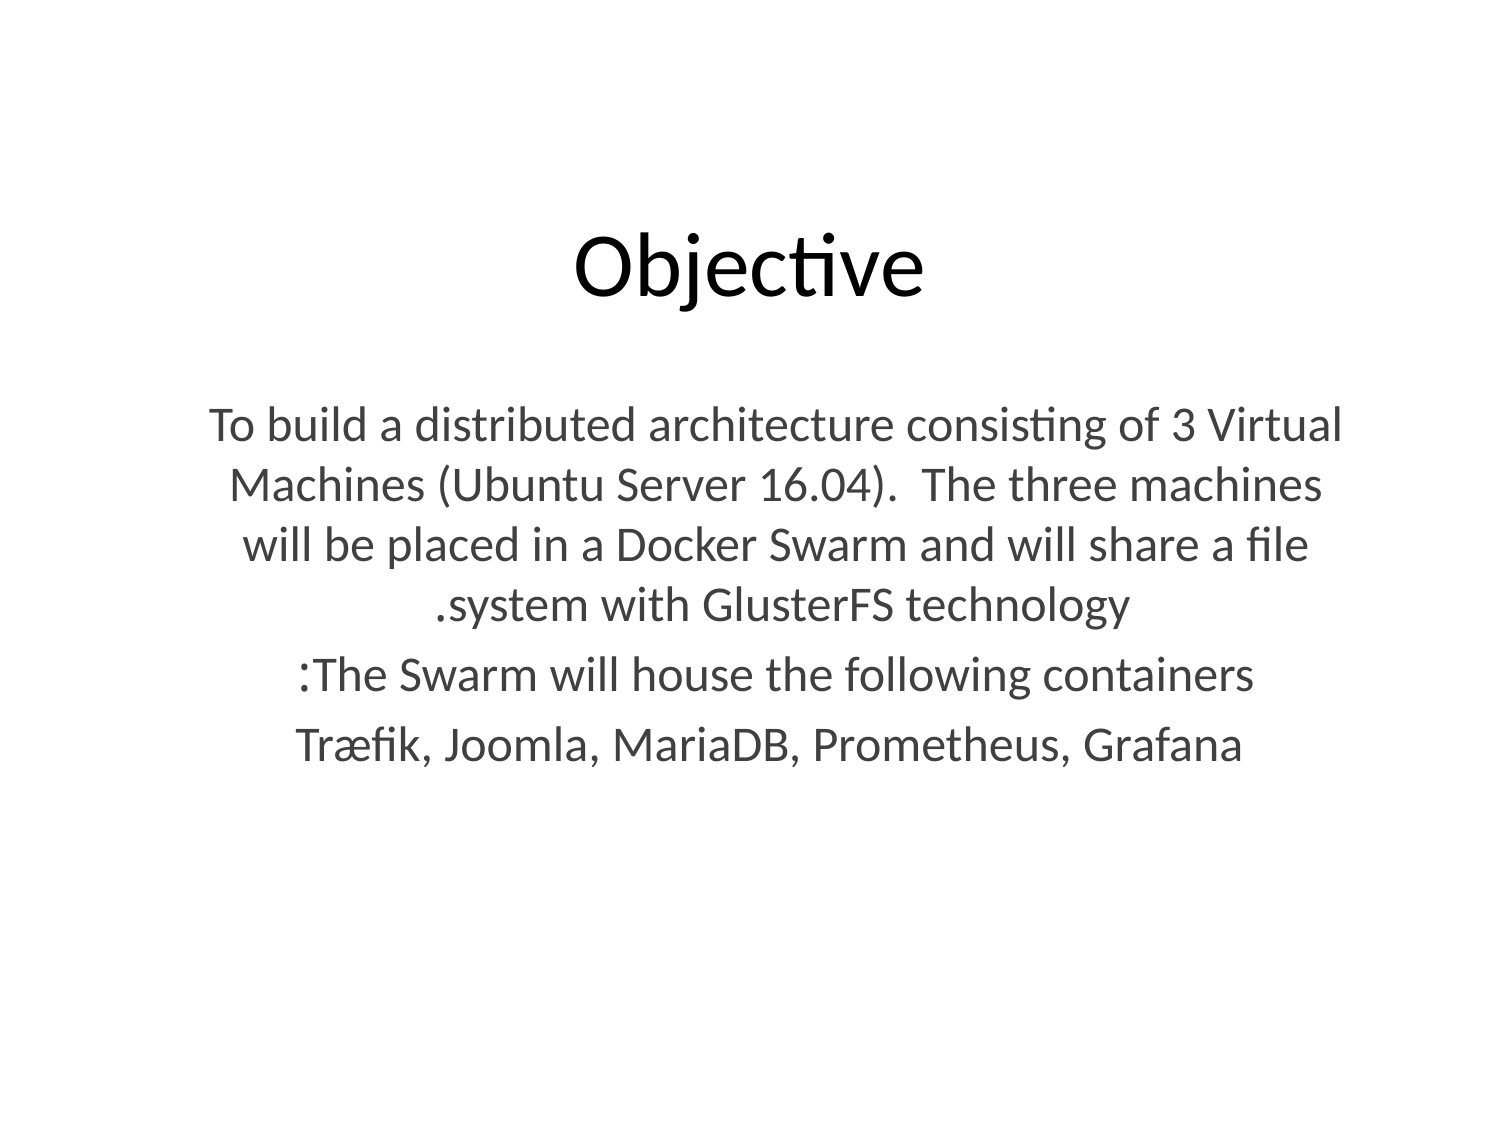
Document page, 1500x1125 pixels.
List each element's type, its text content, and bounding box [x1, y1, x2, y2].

subtitle To build a distributed architecture consisting of 3 Virtual Machines (Ubuntu Server 16.04). The three machines will be placed in a Docker Swarm and will share a file system with GlusterFS technology. The Swarm will house the following containers: Træfik, Joomla, MariaDB, Prometheus, Grafana [183, 383, 1370, 975]
title Objective [112, 160, 1388, 359]
